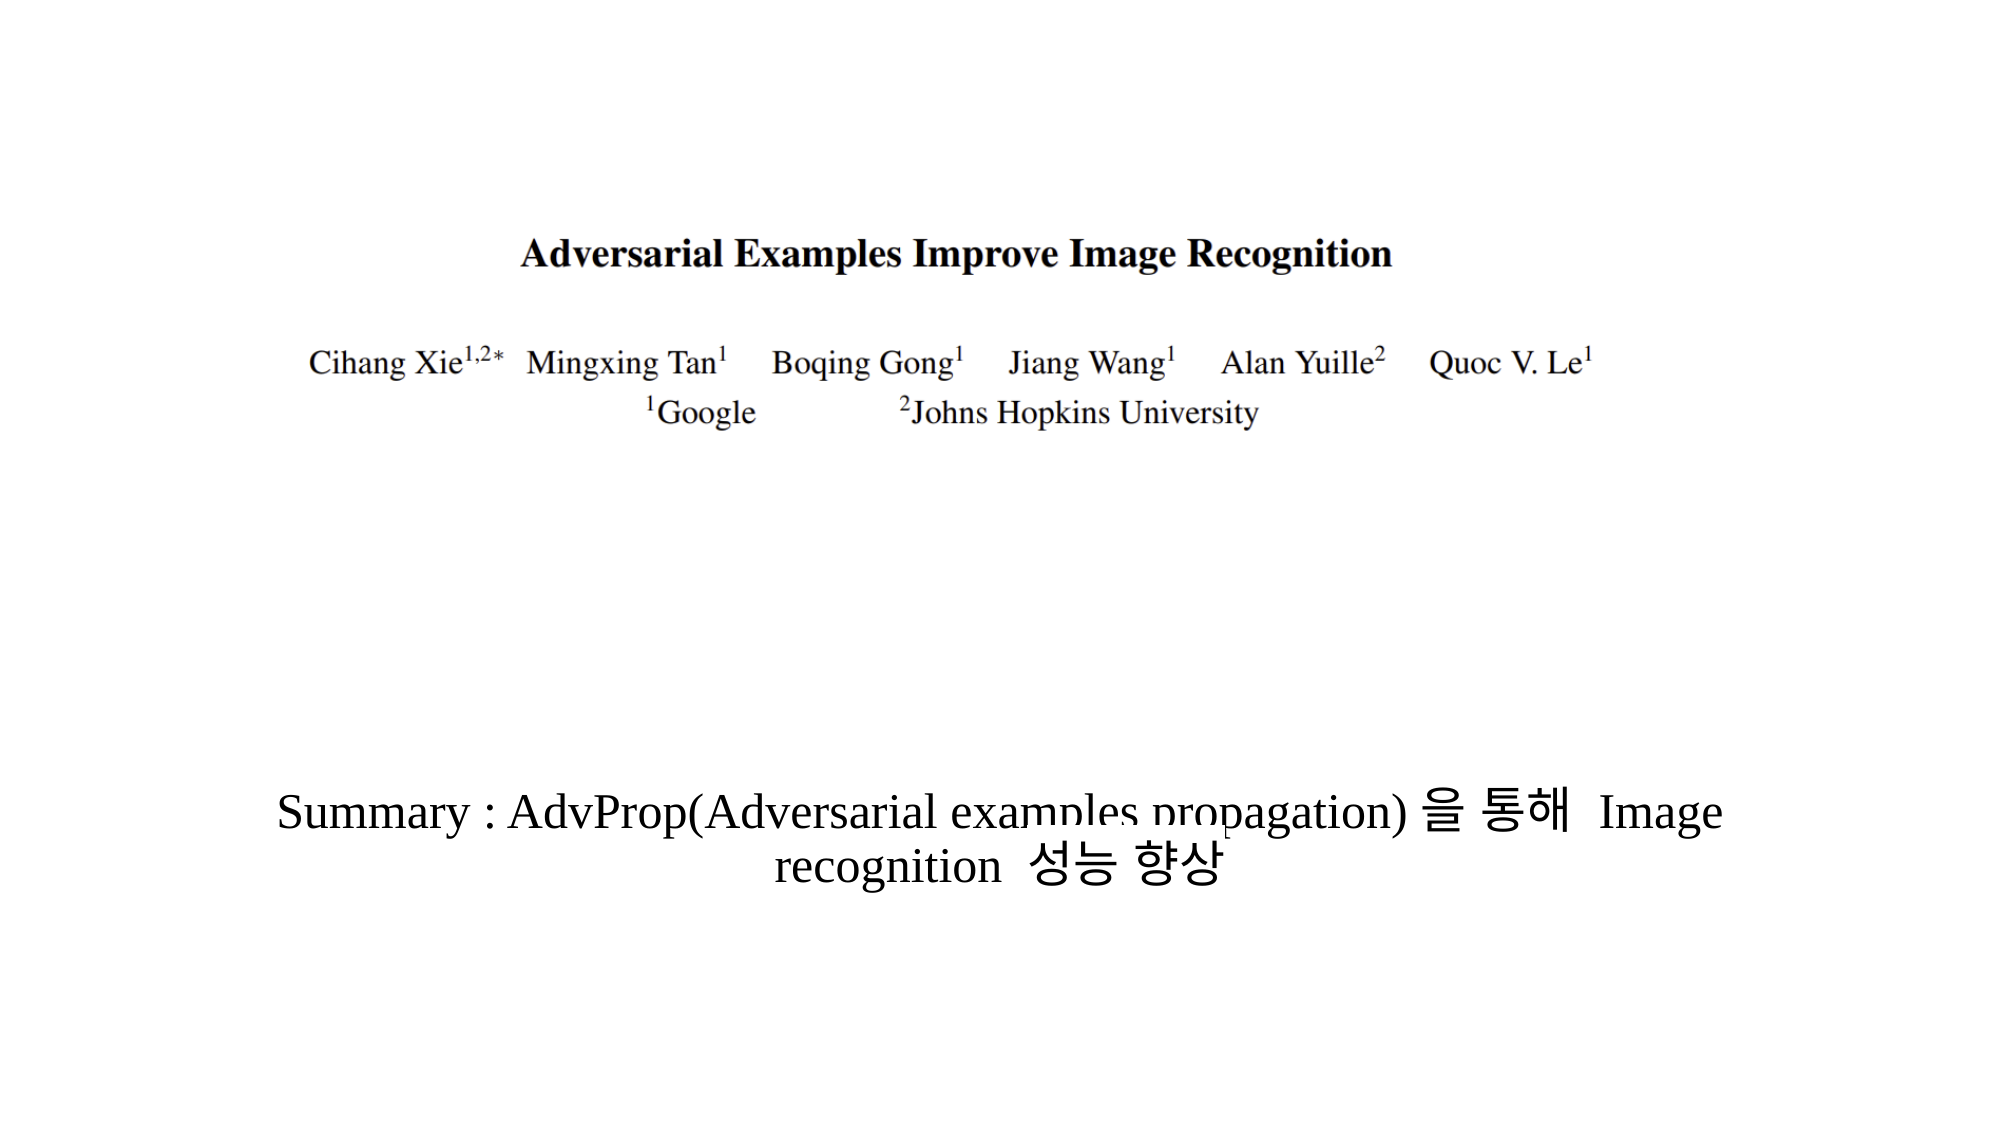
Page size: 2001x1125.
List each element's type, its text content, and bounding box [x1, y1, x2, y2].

picture [209, 185, 1760, 473]
subtitle Summary : AdvProp(Adversarial examples propagation)을 통해 Image recognition 성능 향상 [249, 777, 1750, 1050]
